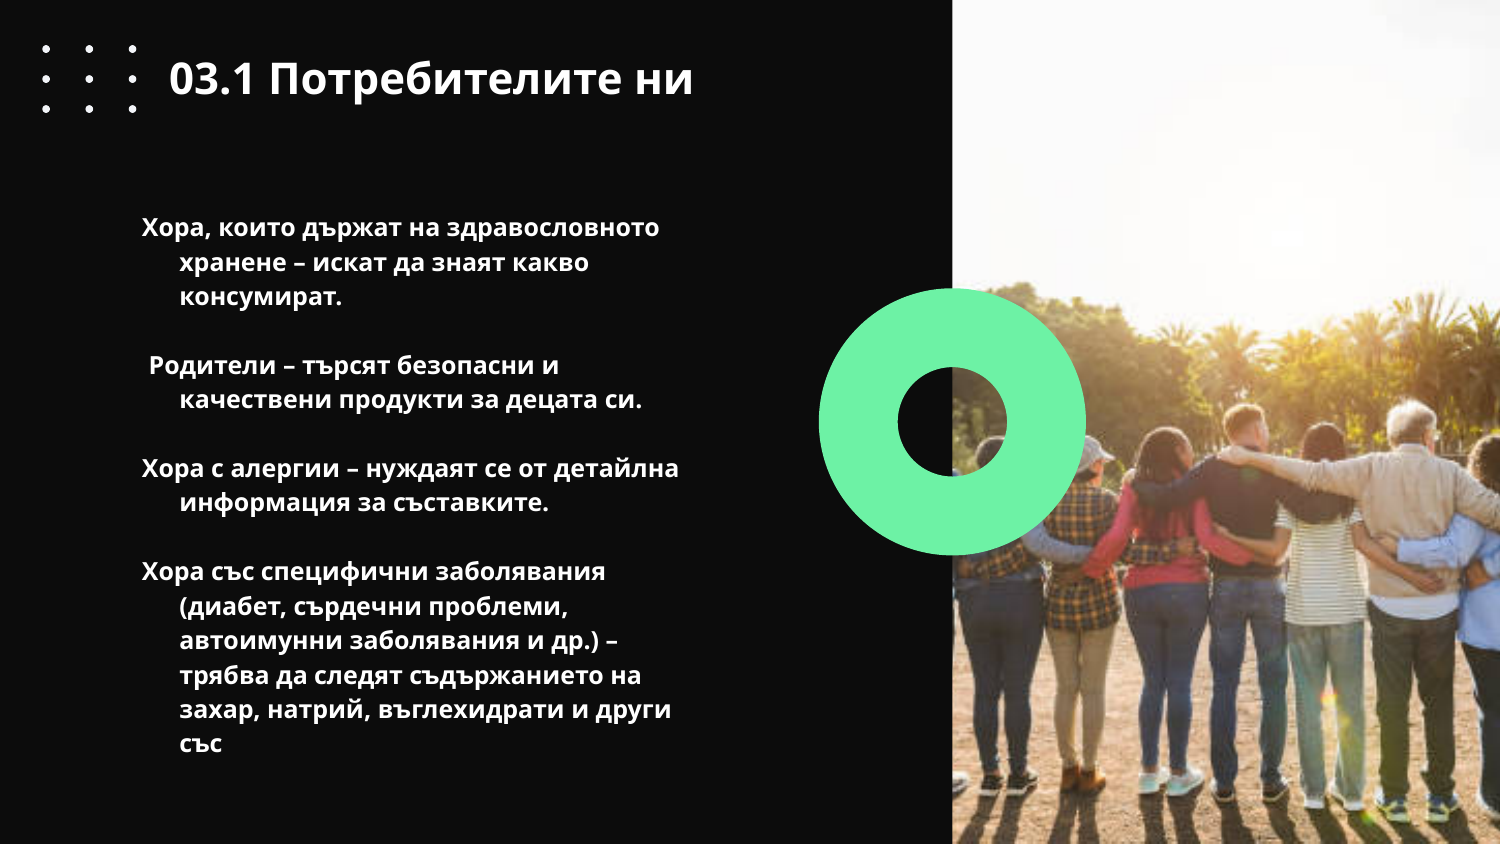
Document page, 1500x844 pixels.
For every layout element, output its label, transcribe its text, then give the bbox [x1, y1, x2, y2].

text_box Хора, които държат на здравословното хранене – искат да знаят какво консумират. Родители – търсят безопасни и качествени продукти за децата си. Хора с алергии – нуждаят се от детайлна информация за съставките. Хора със специфични заболявания (диабет, сърдечни проблеми, автоимунни заболявания и др.) – трябва да следят съдържанието на захар, натрий, въглехидрати и други със [93, 201, 695, 764]
text_box 03.1 Потребителите ни [157, 45, 819, 109]
picture [952, 0, 1500, 844]
text_box [818, 288, 947, 556]
picture [42, 45, 169, 113]
